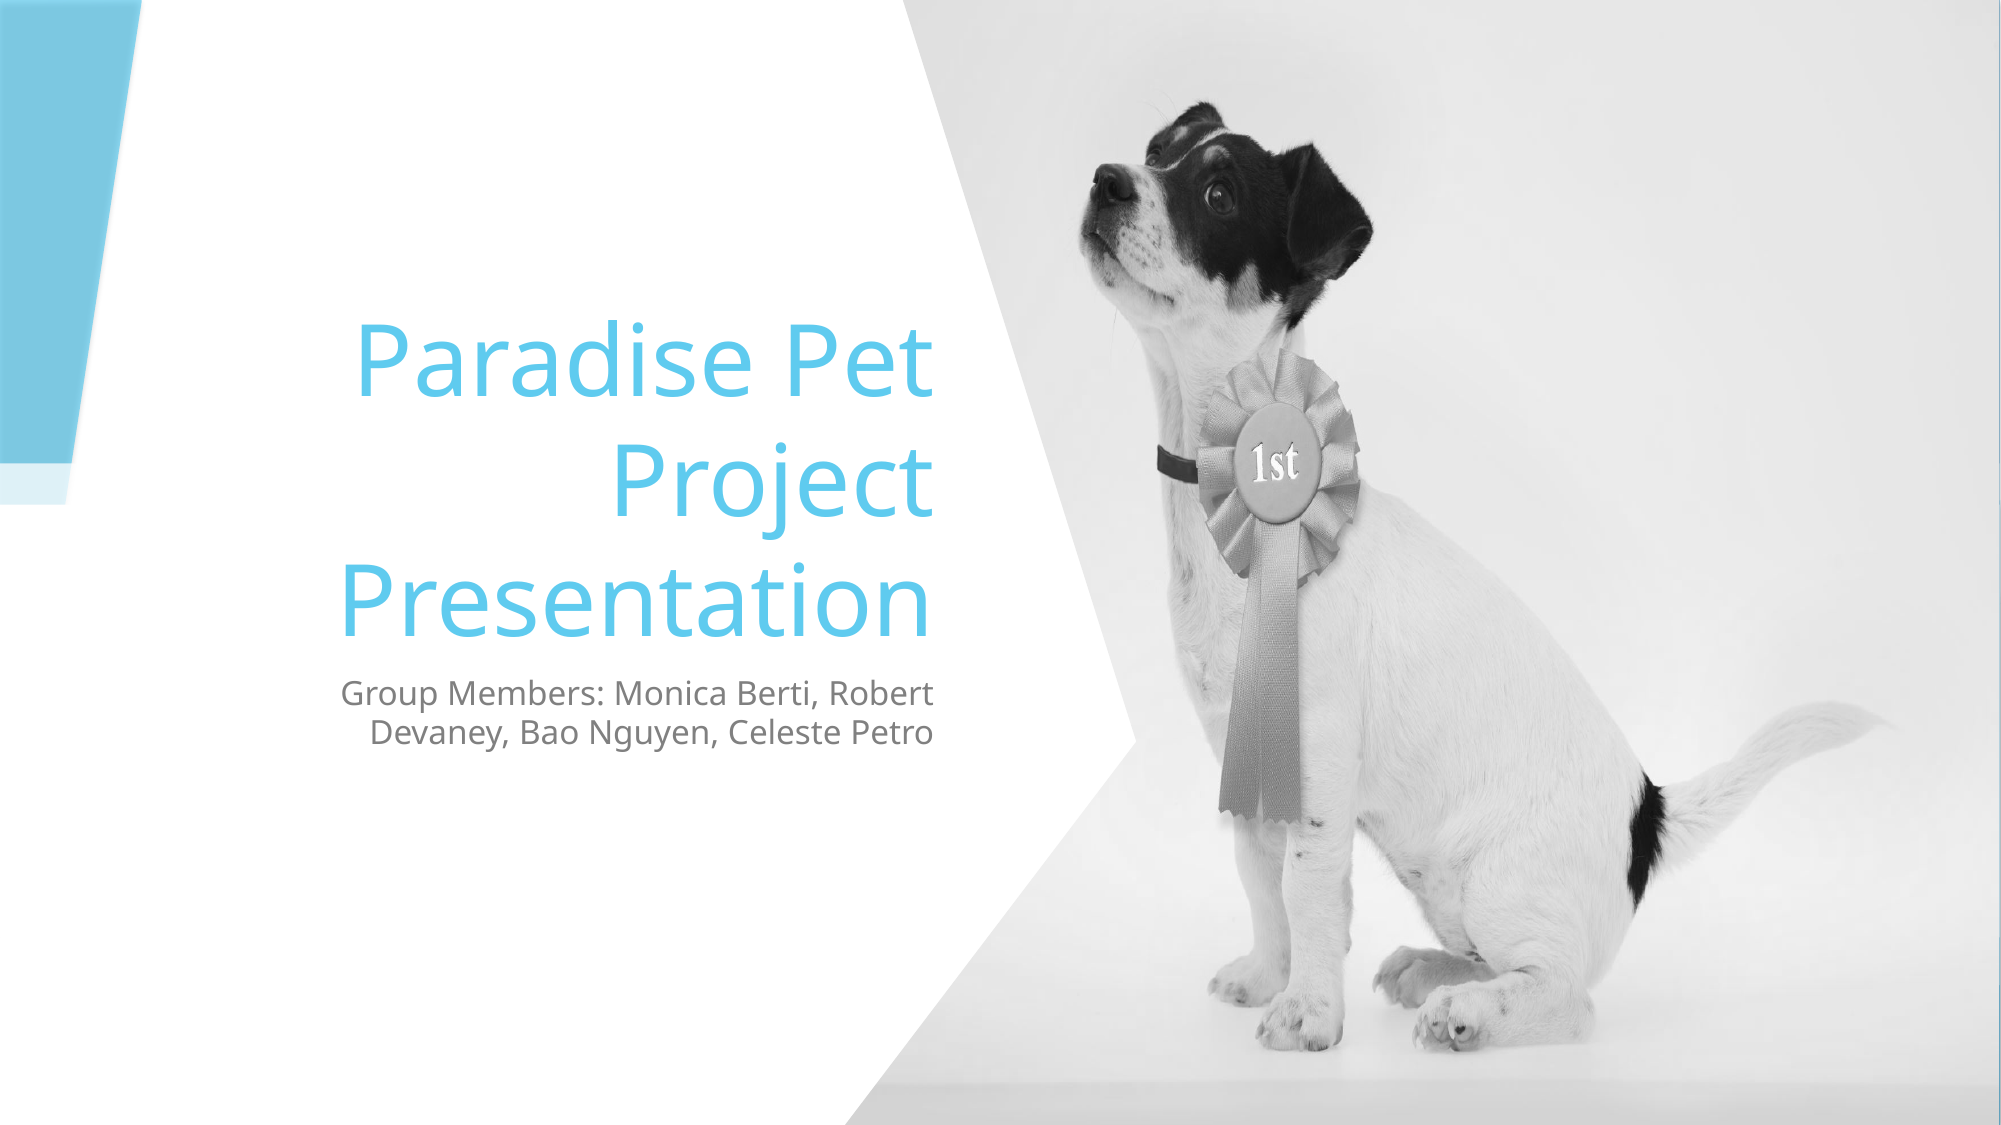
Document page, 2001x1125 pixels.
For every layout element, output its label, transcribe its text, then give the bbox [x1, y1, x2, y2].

picture [835, 0, 2000, 1125]
subtitle Group Members: Monica Berti, Robert Devaney, Bao Nguyen, Celeste Petro [111, 664, 830, 845]
title Paradise Pet Project Presentation [109, 275, 830, 664]
